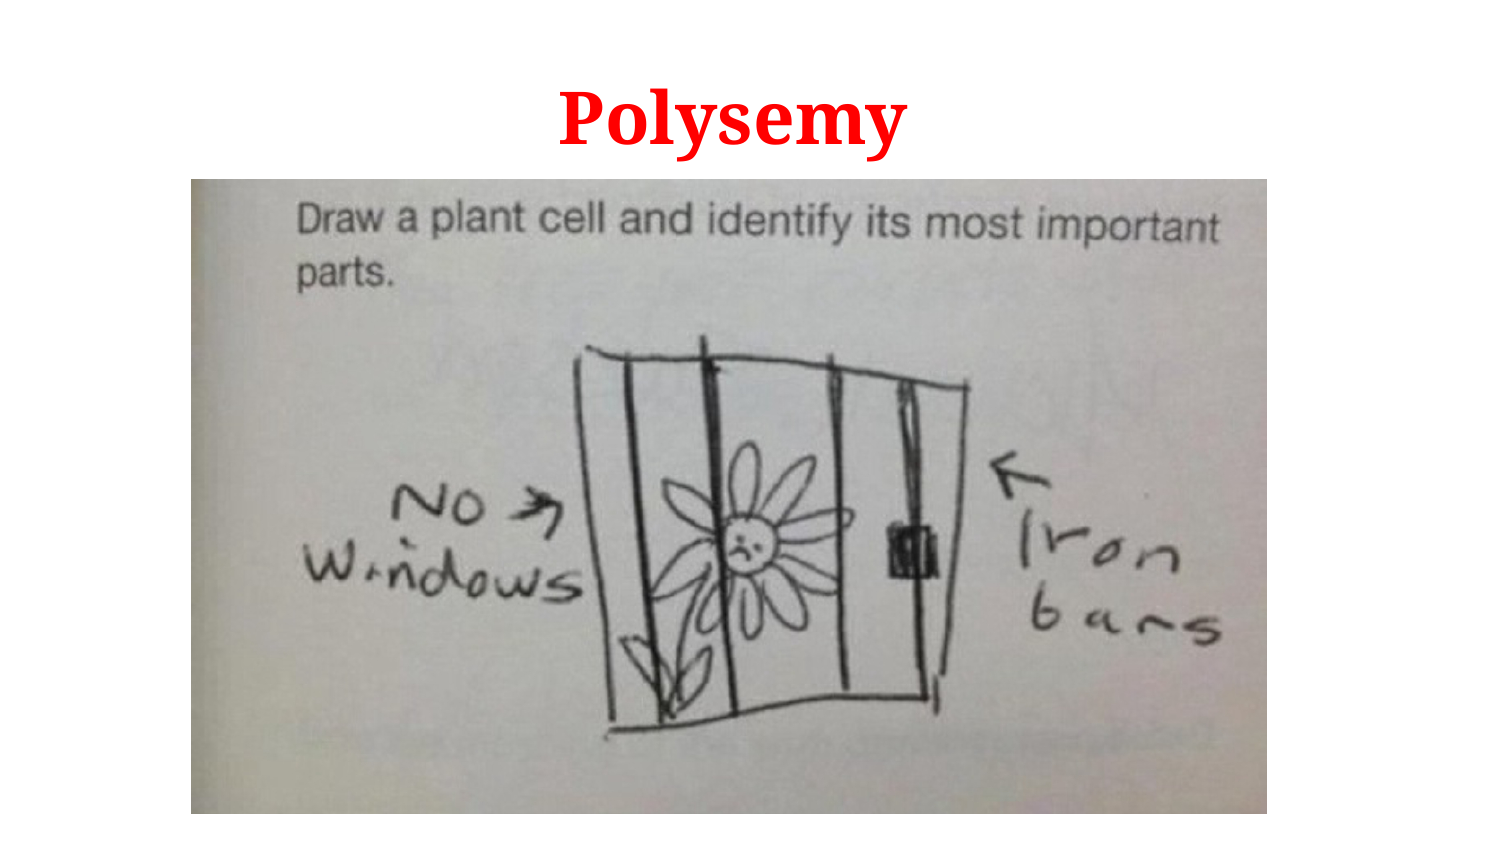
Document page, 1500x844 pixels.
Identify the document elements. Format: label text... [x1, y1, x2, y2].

picture [191, 179, 1268, 815]
title Polysemy [41, 64, 1425, 180]
